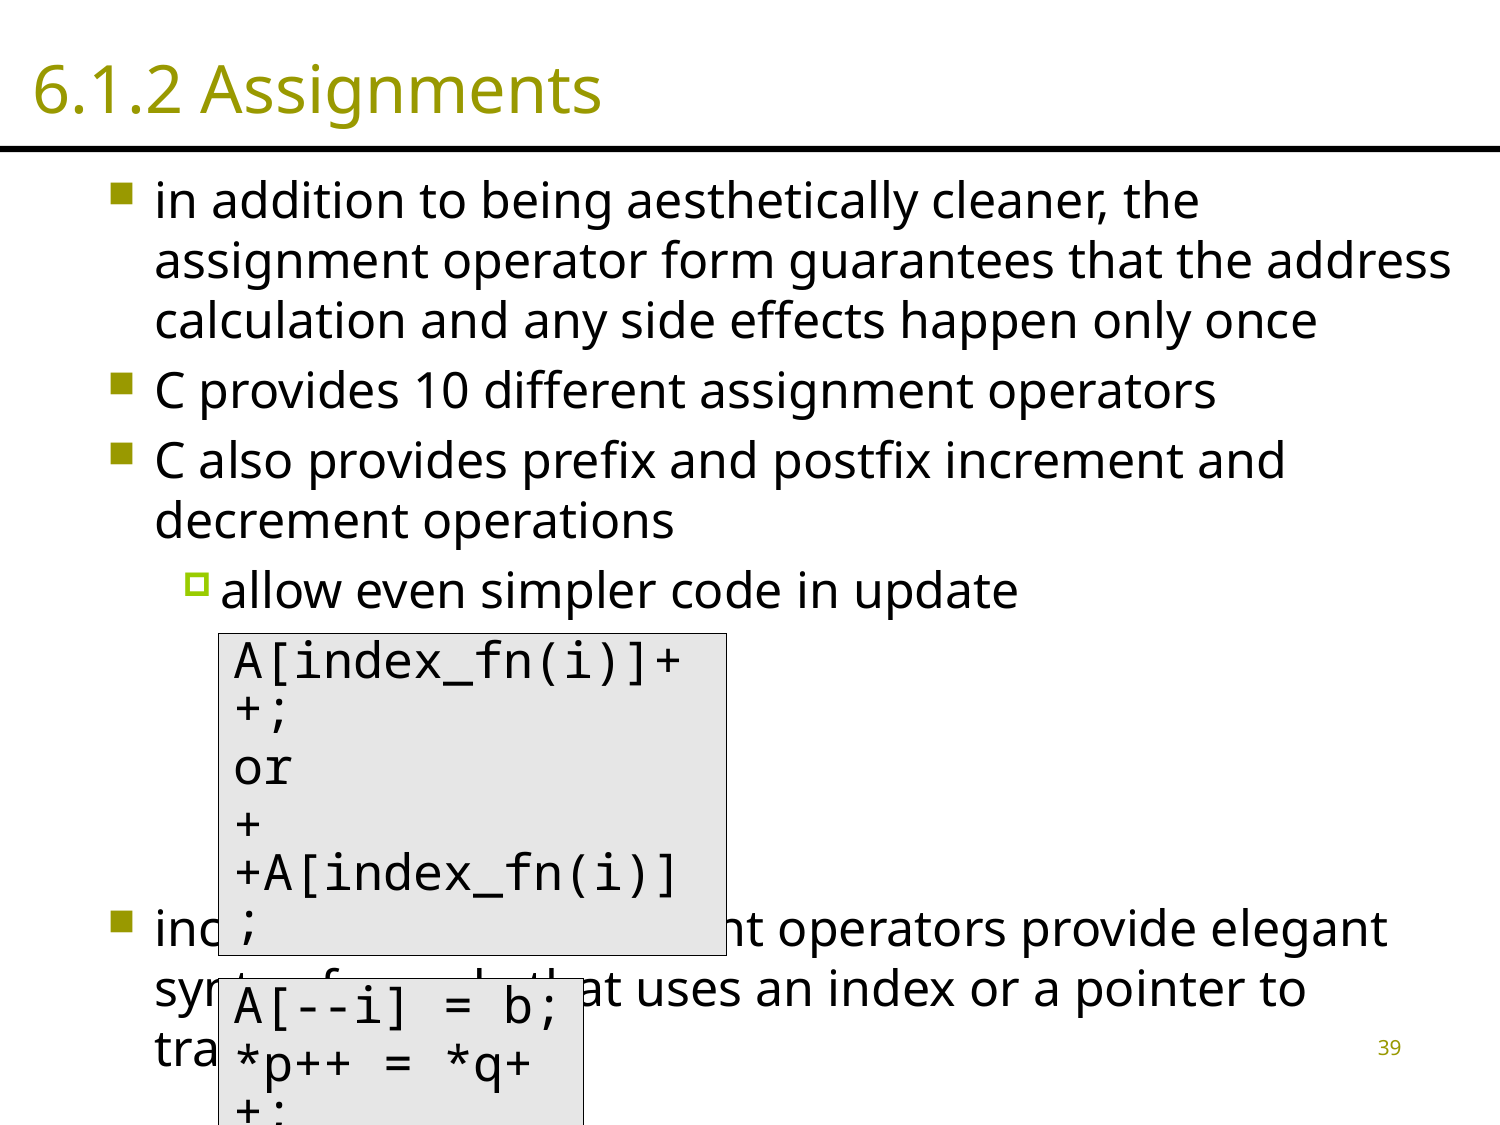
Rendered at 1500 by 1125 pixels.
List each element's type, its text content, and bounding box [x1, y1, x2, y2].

text_box A[index_fn(i)]++; or ++A[index_fn(i)]; [218, 633, 727, 956]
slide_number 39 [1066, 1026, 1417, 1102]
list in addition to being aesthetically cleaner, the assignment operator form guarantees that the address calculation and any side effects happen only once C provides 10 different assignment operators C also provides prefix and postfix increment and decrement operations allow even simpler code in update increment and decrement operators provide elegant syntax for code that uses an index or a pointer to traverse an array [17, 160, 1500, 1006]
text_box A[--i] = b; *p++ = *q++; [218, 978, 584, 1125]
title 6.1.2 Assignments [17, 7, 1483, 135]
